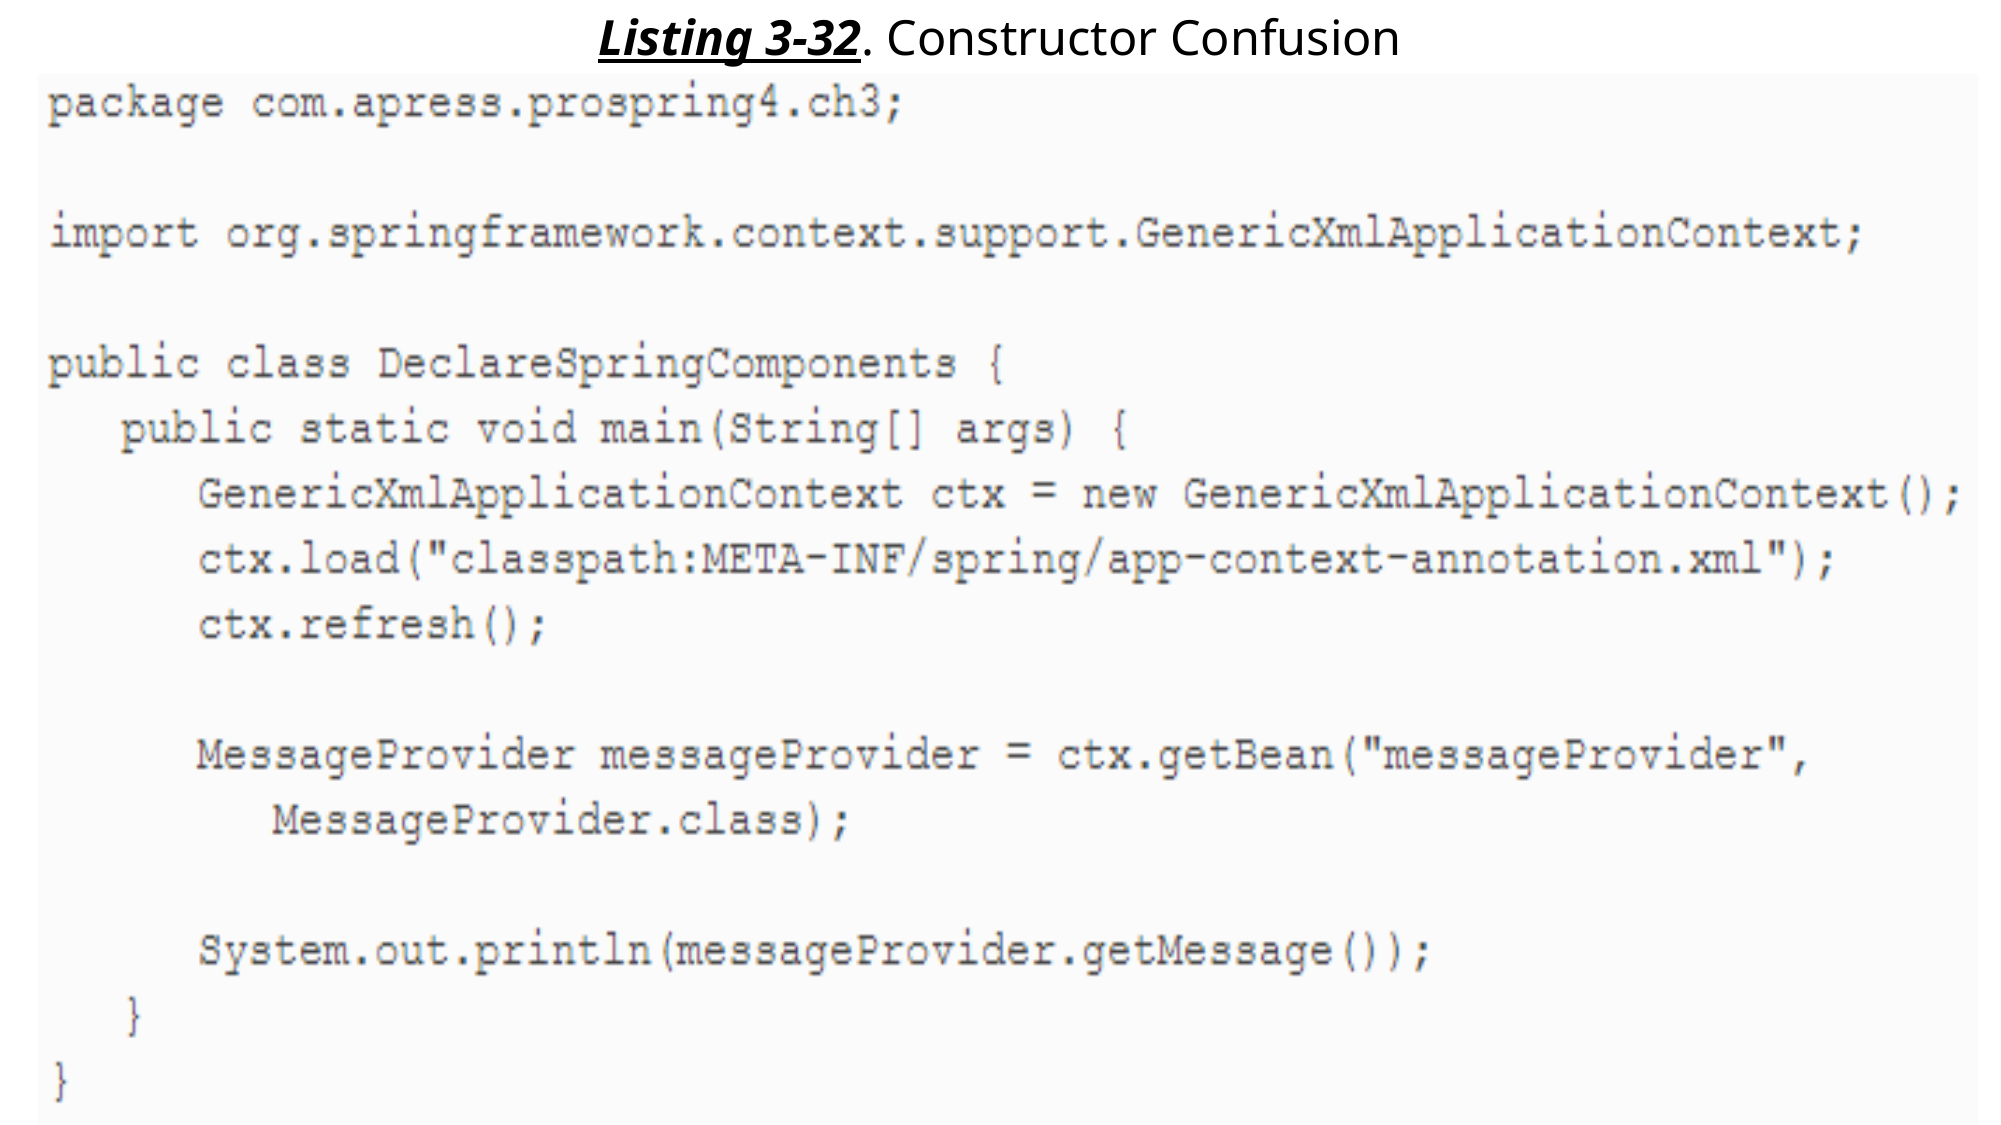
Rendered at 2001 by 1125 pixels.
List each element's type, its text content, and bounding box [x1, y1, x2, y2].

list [38, 74, 1978, 1125]
title Listing 3-32. Constructor Confusion [137, 0, 1863, 74]
